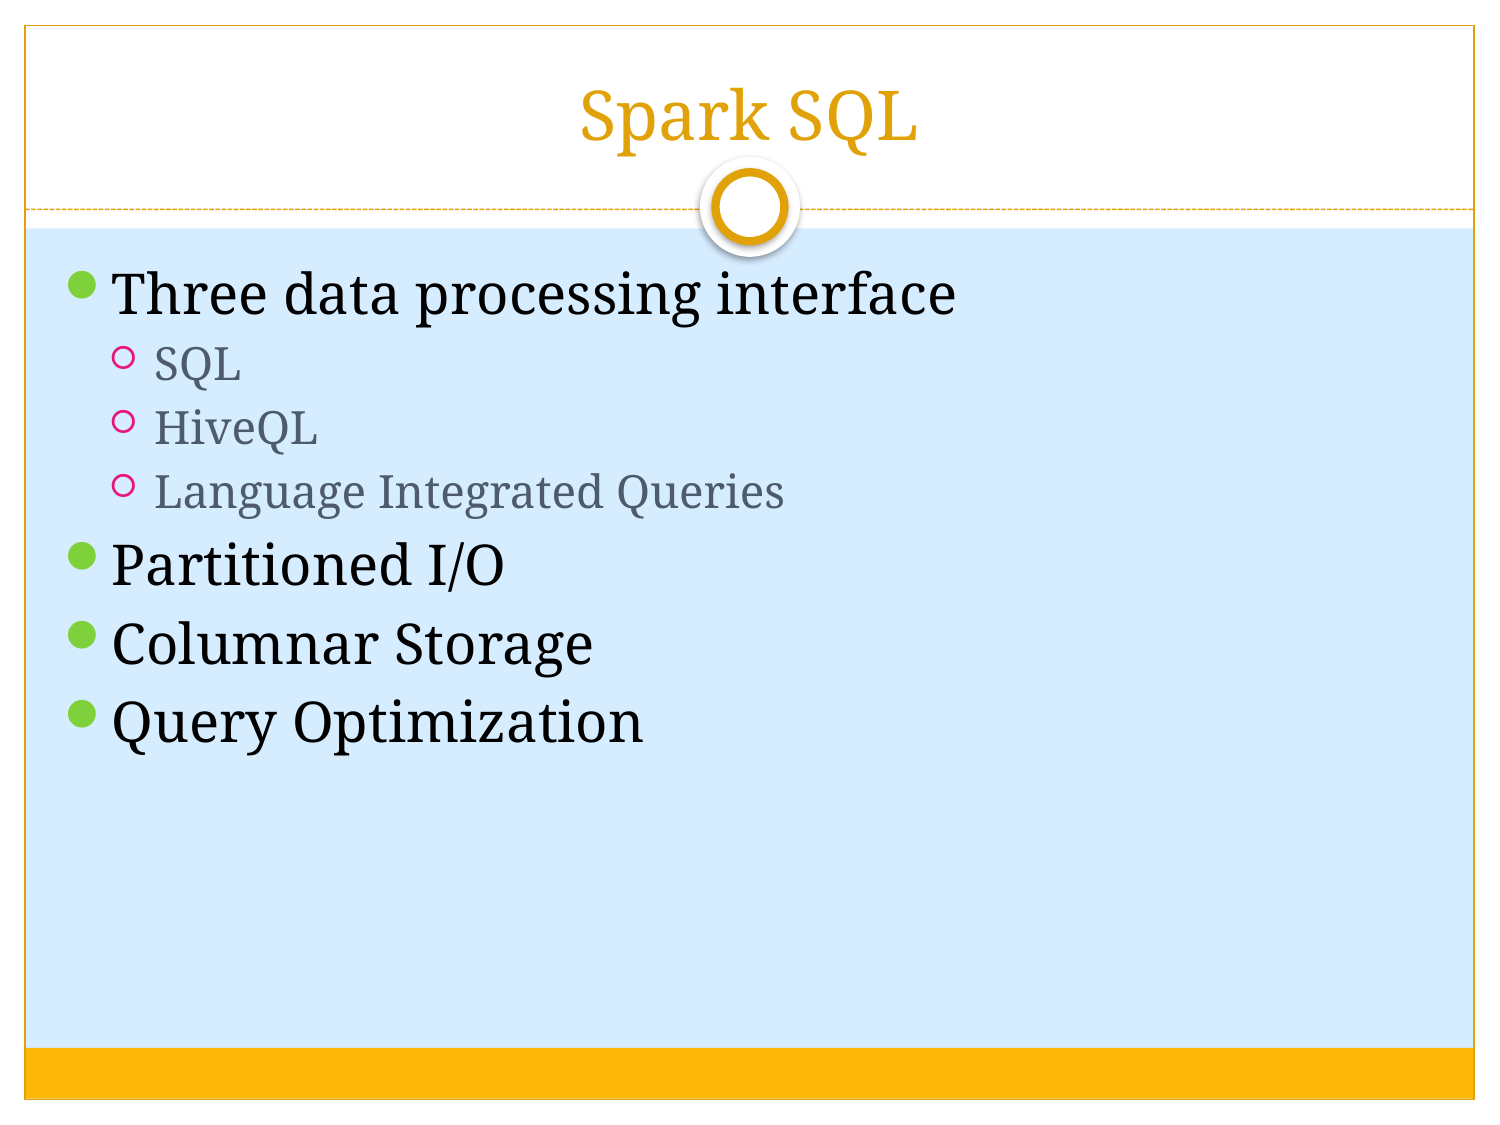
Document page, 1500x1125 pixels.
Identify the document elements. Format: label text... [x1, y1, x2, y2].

title Spark SQL [49, 37, 1450, 162]
list Three data processing interface SQL HiveQL Language Integrated Queries Partitioned I/O Columnar Storage Query Optimization [49, 250, 1445, 1001]
